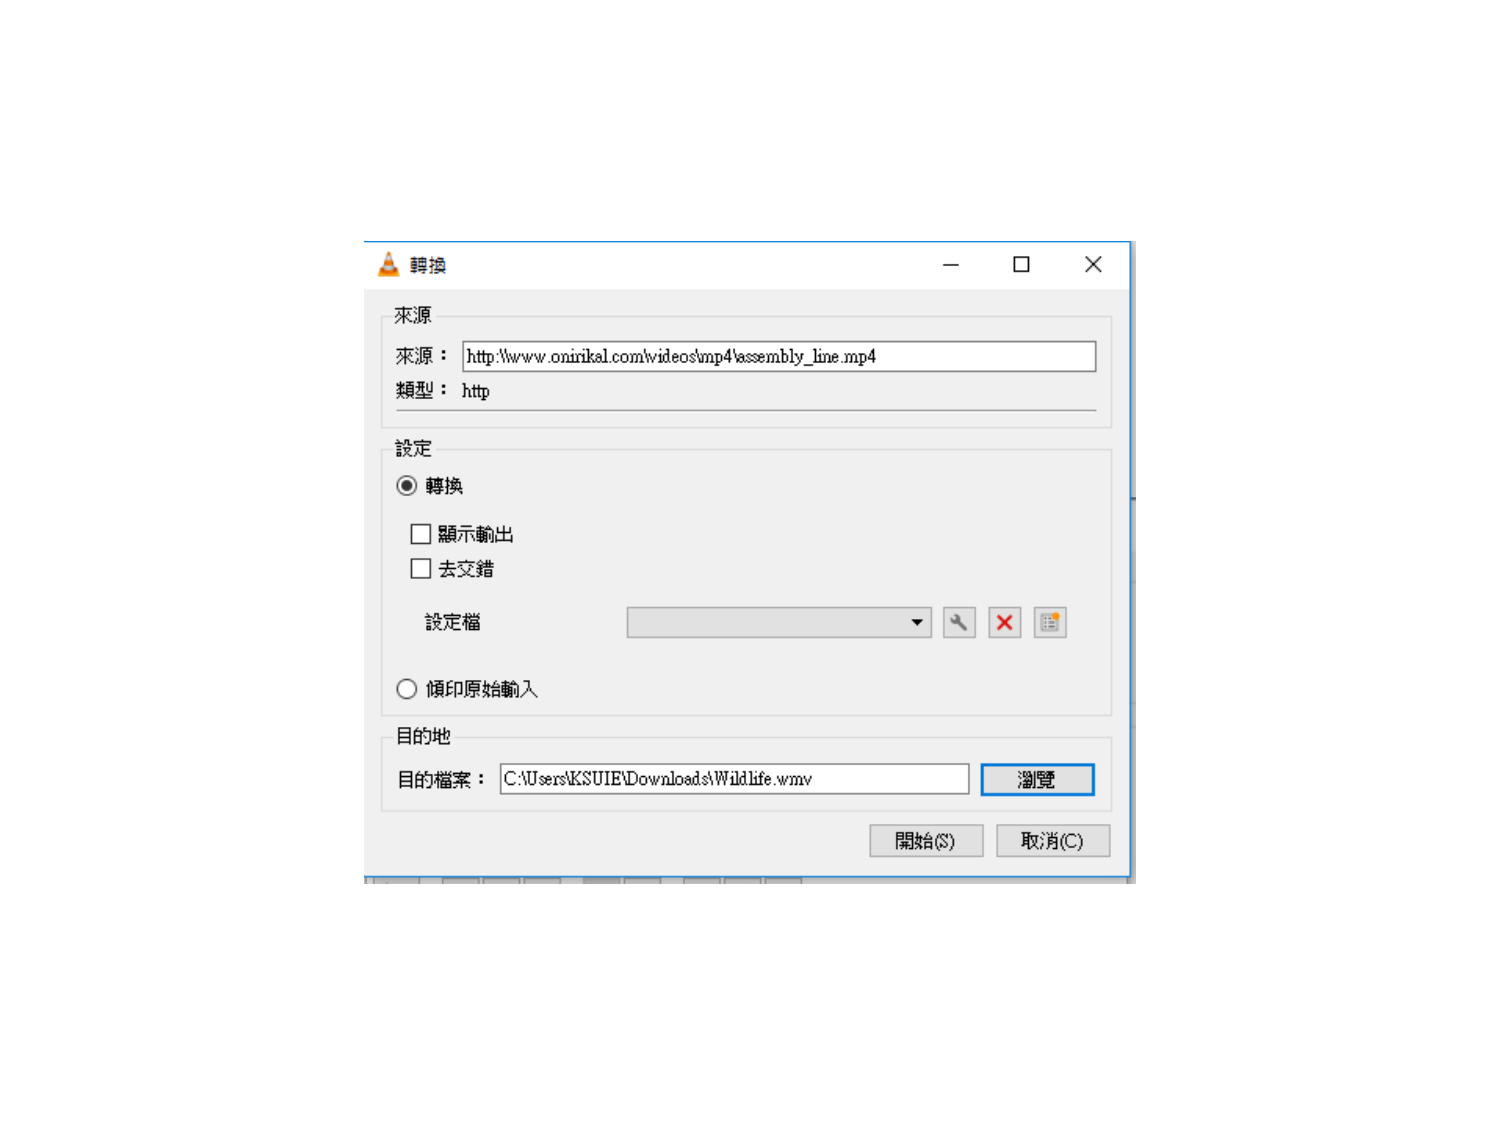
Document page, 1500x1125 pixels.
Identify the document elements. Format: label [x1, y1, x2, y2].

picture [364, 241, 1136, 884]
